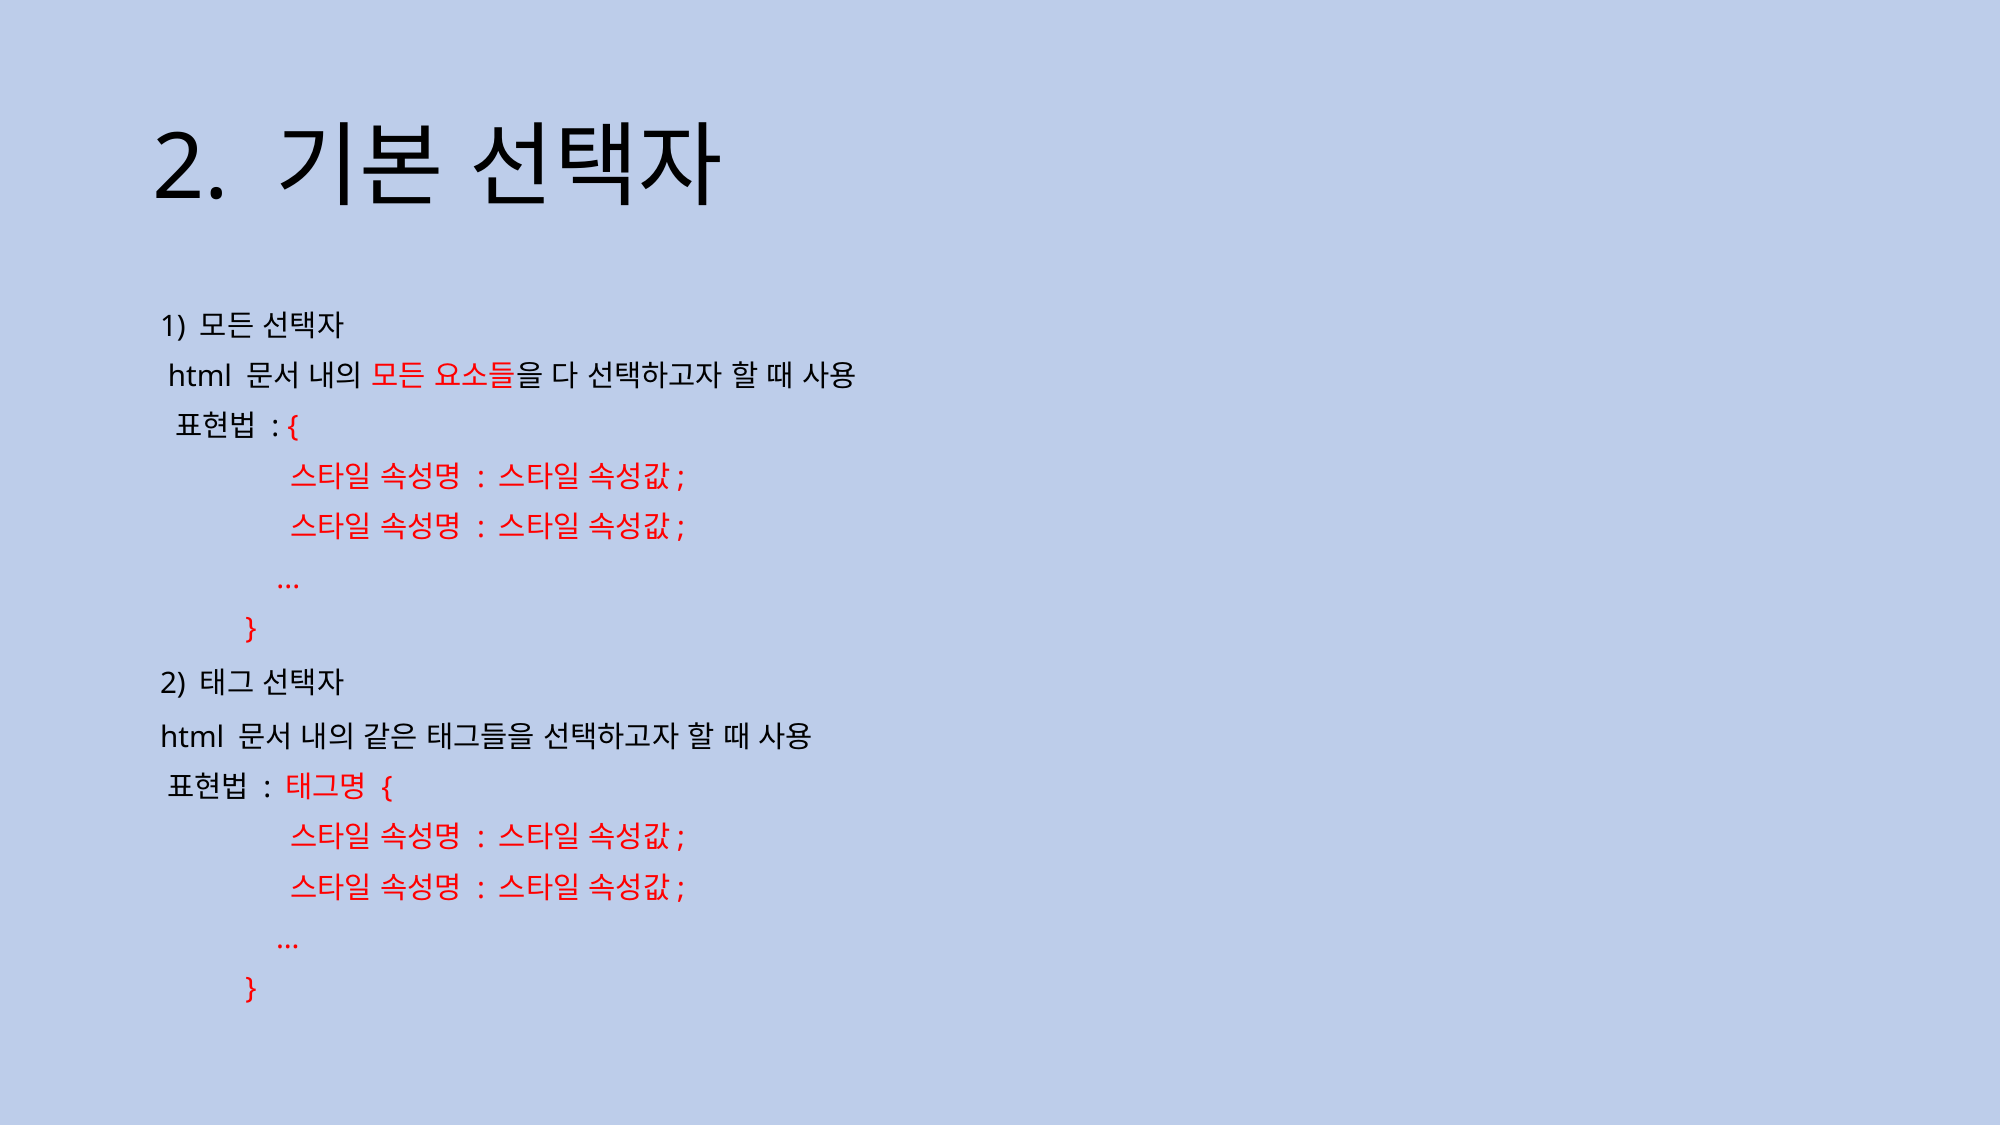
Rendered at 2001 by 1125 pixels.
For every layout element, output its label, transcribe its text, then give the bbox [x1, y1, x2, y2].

list 1) 모든 선택자 html 문서 내의 모든 요소들을 다 선택하고자 할 때 사용 표현법 : { 스타일 속성명 : 스타일 속성값; 스타일 속성명 : 스타일 속성값; ... } 2) 태그 선택자 html 문서 내의 같은 태그들을 선택하고자 할 때 사용 표현법 : 태그명 { 스타일 속성명 : 스타일 속성값; 스타일 속성명 : 스타일 속성값; … } [137, 299, 1863, 1014]
title 2. 기본 선택자 [137, 59, 1863, 278]
